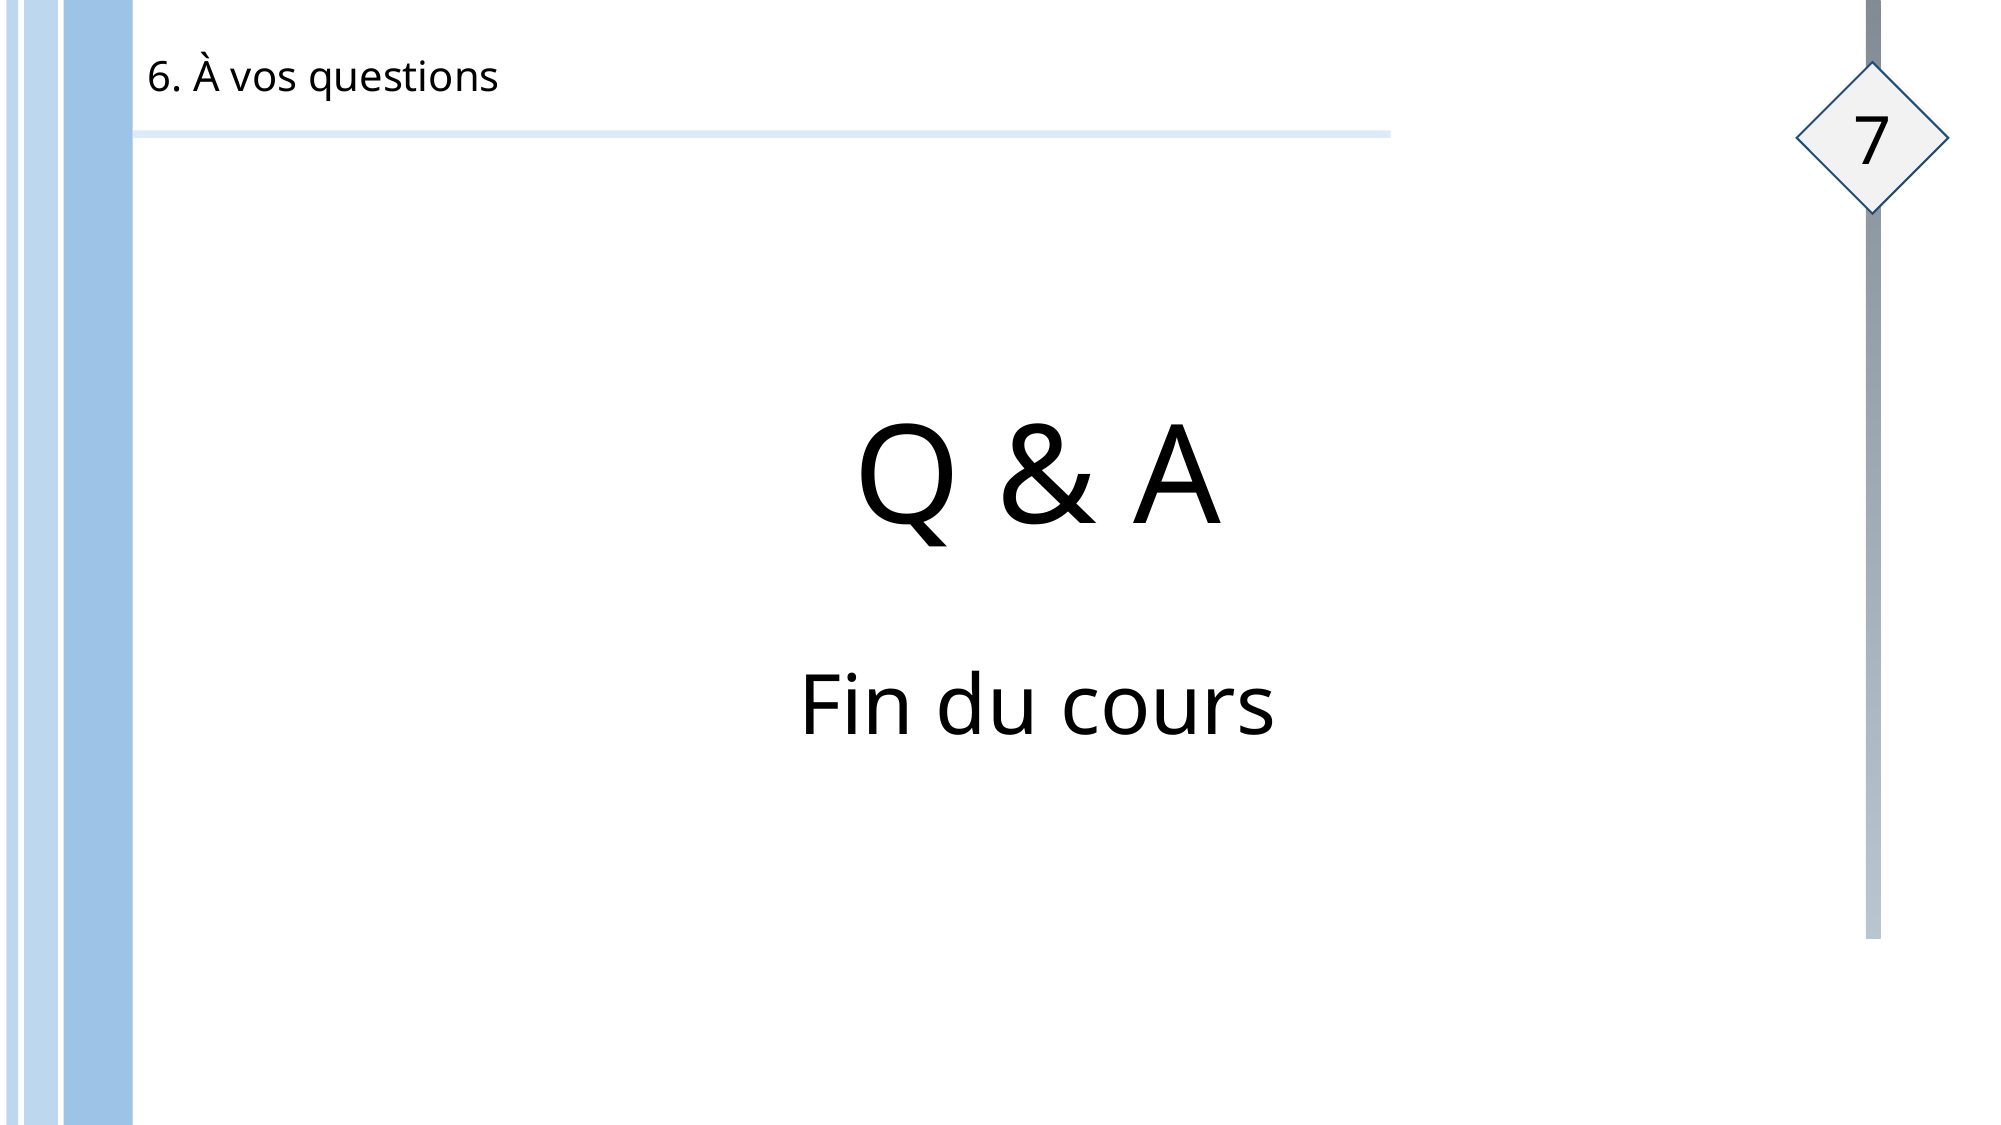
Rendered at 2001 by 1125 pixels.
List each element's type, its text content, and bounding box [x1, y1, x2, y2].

text_box [23, 0, 59, 1125]
text_box Q & A Fin du cours [599, 213, 1401, 759]
text_box [5, 0, 19, 1125]
text_box [1865, 207, 1882, 940]
text_box 6. À vos questions [132, 41, 1107, 107]
text_box [132, 129, 1392, 139]
text_box [1865, 0, 1882, 69]
text_box [63, 0, 134, 1125]
text_box 7 [1795, 60, 1950, 216]
